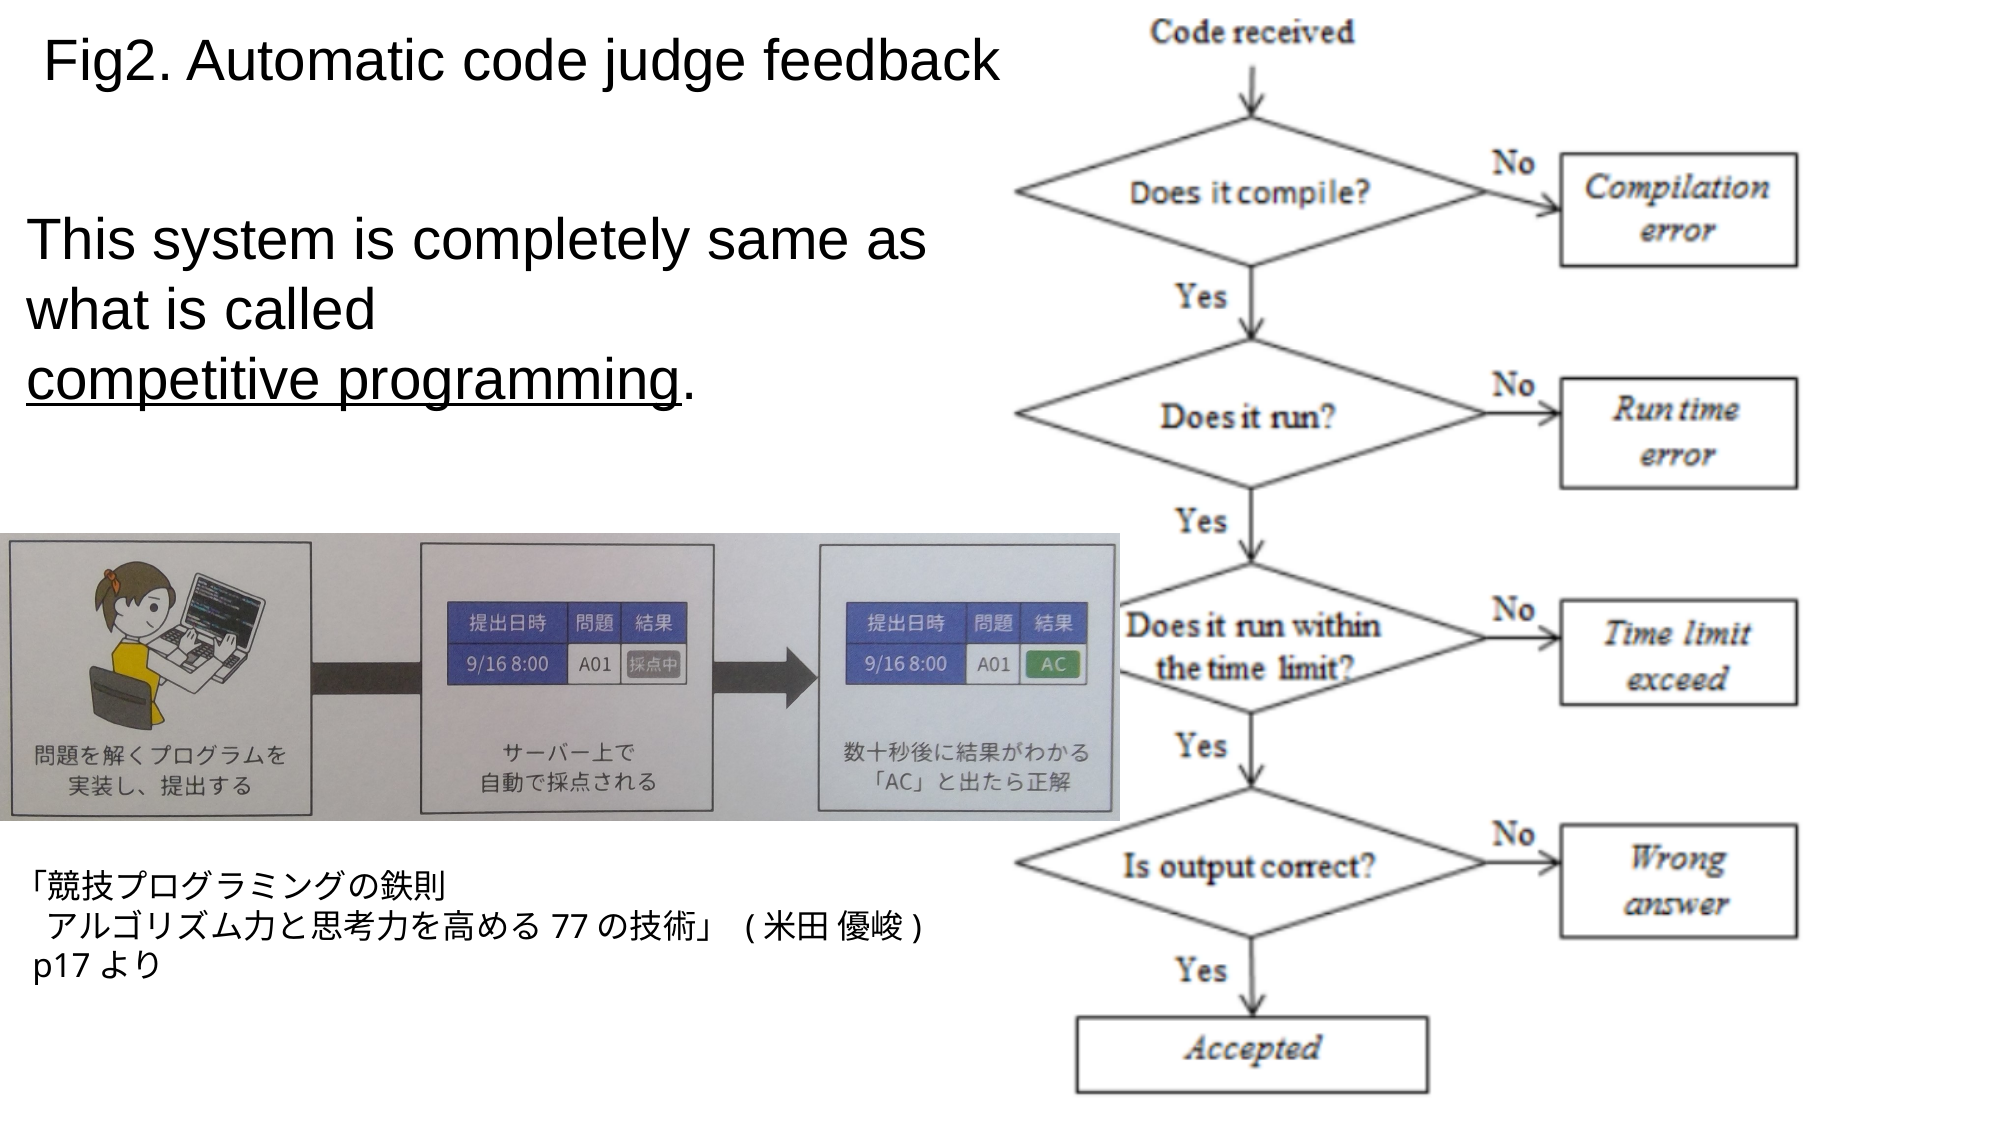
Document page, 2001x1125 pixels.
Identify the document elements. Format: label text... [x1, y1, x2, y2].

text_box This system is completely same as what is called competitive programming. [11, 193, 999, 533]
picture [0, 18, 1818, 1107]
text_box 「競技プログラミングの鉄則 アルゴリズム力と思考力を高める77の技術」 (米田 優峻) p17より [0, 857, 999, 992]
text_box Fig2. Automatic code judge feedback [29, 14, 1039, 99]
